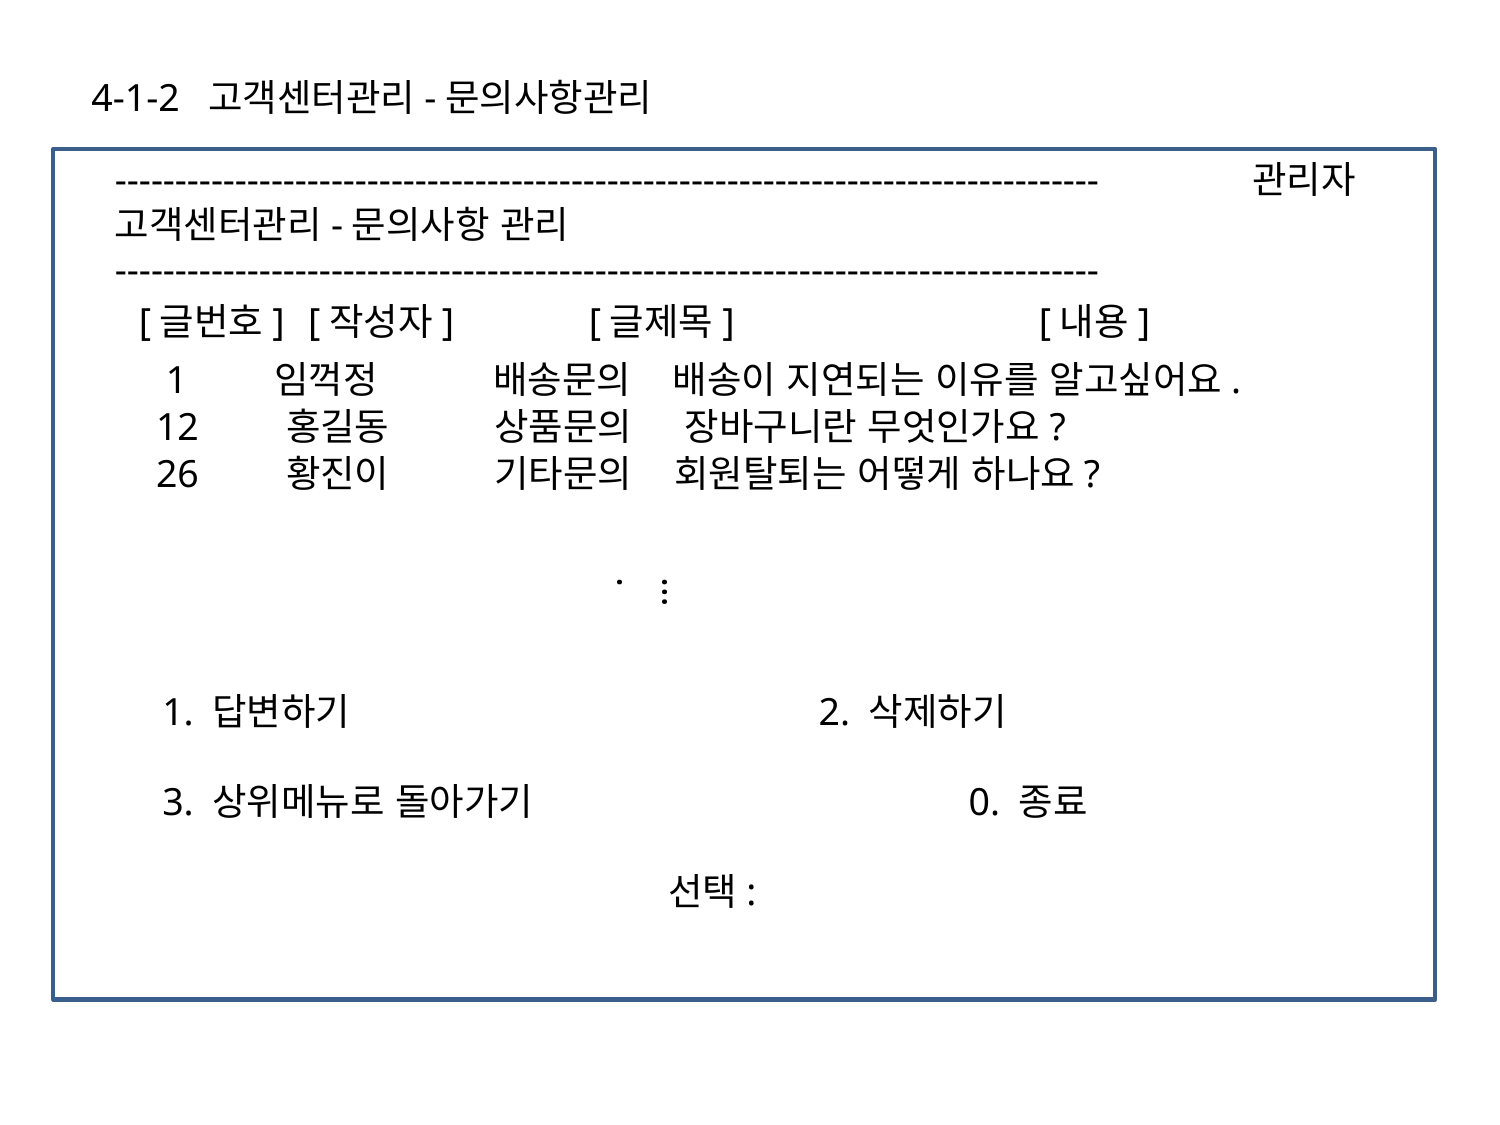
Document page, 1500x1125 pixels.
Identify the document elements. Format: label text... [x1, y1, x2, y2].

text_box 1 임꺽정 배송문의 배송이 지연되는 이유를 알고싶어요. [112, 348, 1400, 395]
text_box …. [631, 562, 708, 610]
text_box 1. 답변하기 2. 삭제하기 3. 상위메뉴로 돌아가기 0. 종료 선택: [147, 680, 1365, 921]
text_box [글번호] [작성자] [글제목] [내용] [123, 290, 1424, 351]
text_box 26 황진이 기타문의 회원탈퇴는 어떻게 하나요? [112, 442, 1400, 503]
text_box [51, 147, 1437, 1002]
text_box 4-1-2 고객센터관리-문의사항관리 [76, 66, 1341, 127]
text_box ---------------------------------------------------------------------------------- 관리자 고객센터관리-문의사항 관리 ---------------------------------------------------------------------------------- [100, 148, 1400, 299]
text_box 12 홍길동 상품문의 장바구니란 무엇인가요? [112, 395, 1400, 442]
